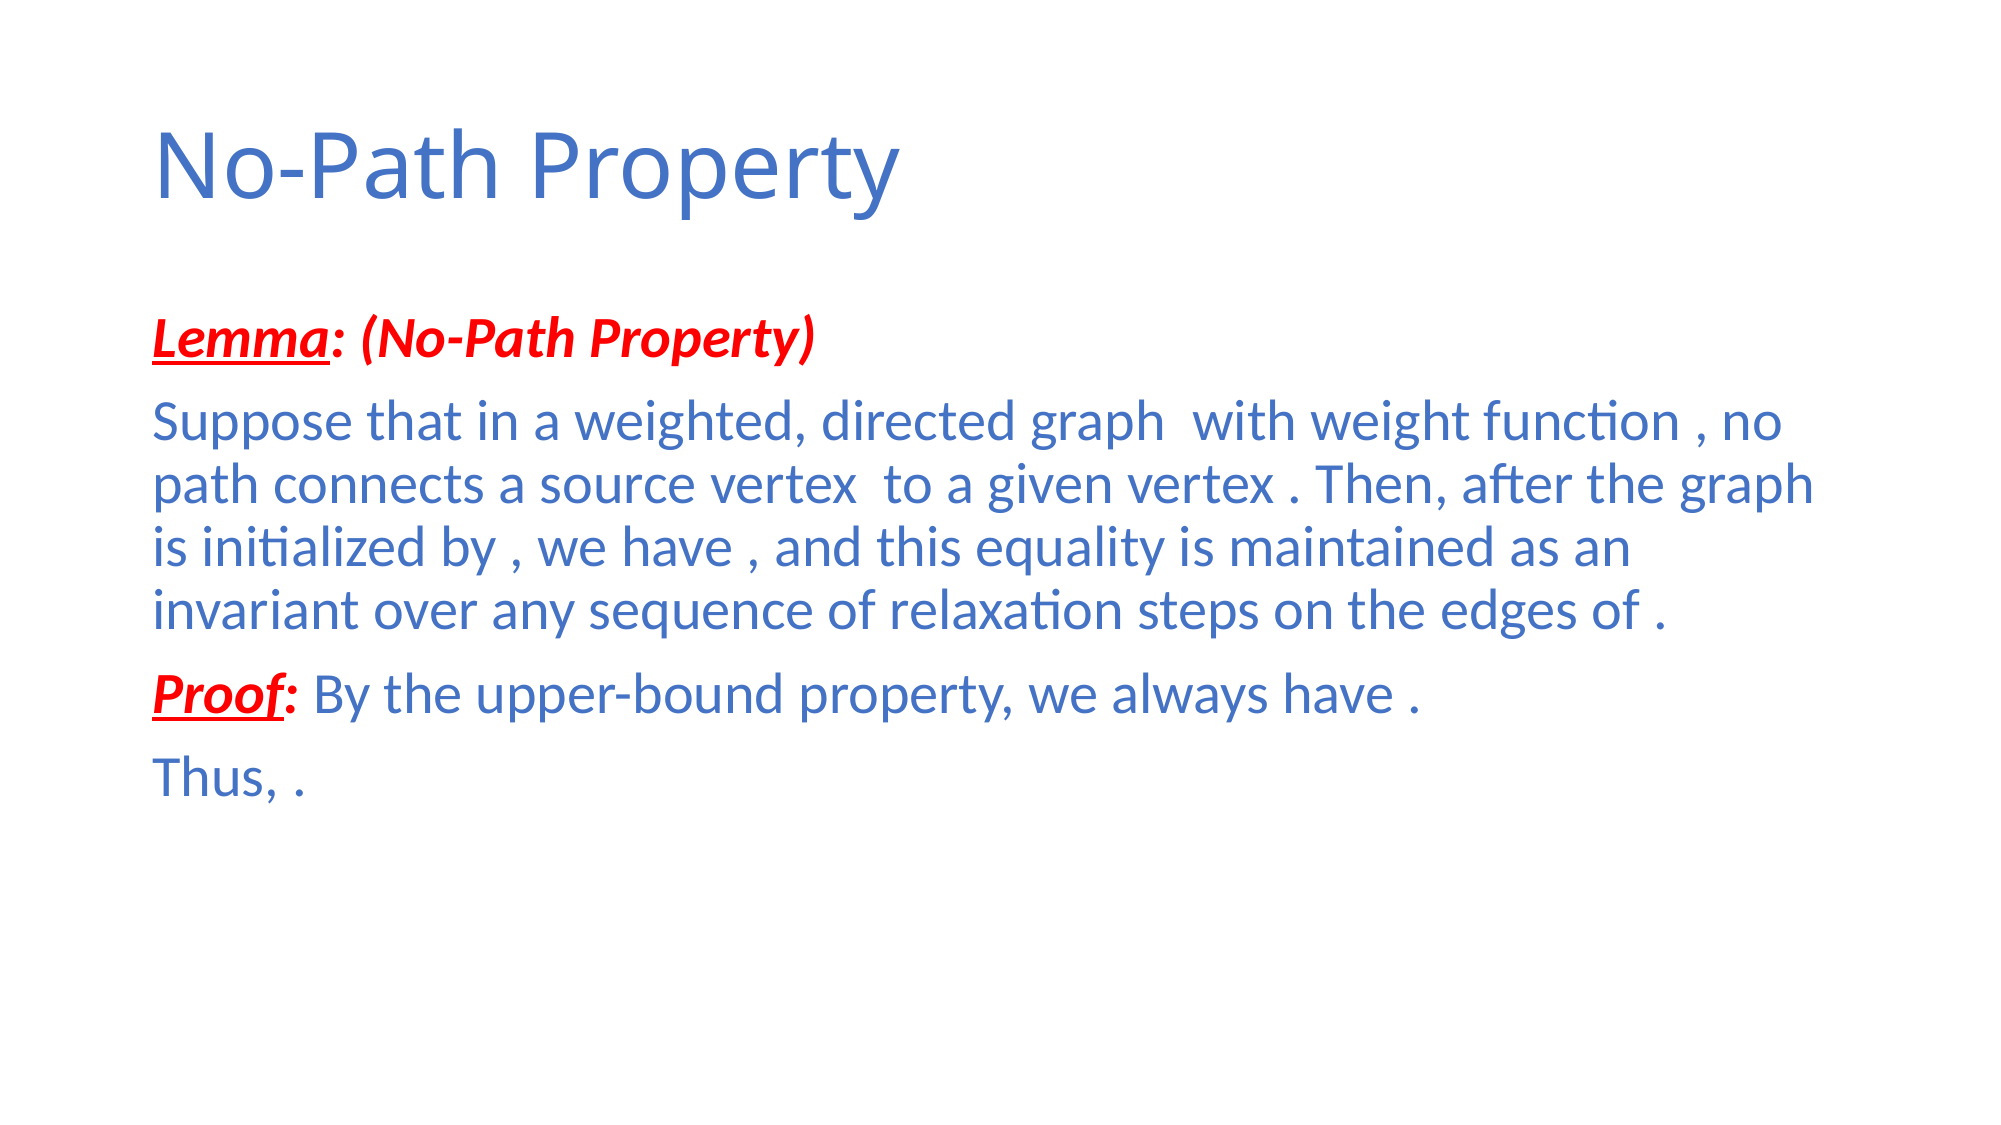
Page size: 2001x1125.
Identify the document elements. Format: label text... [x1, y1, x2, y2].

title No-Path Property [137, 59, 1863, 278]
